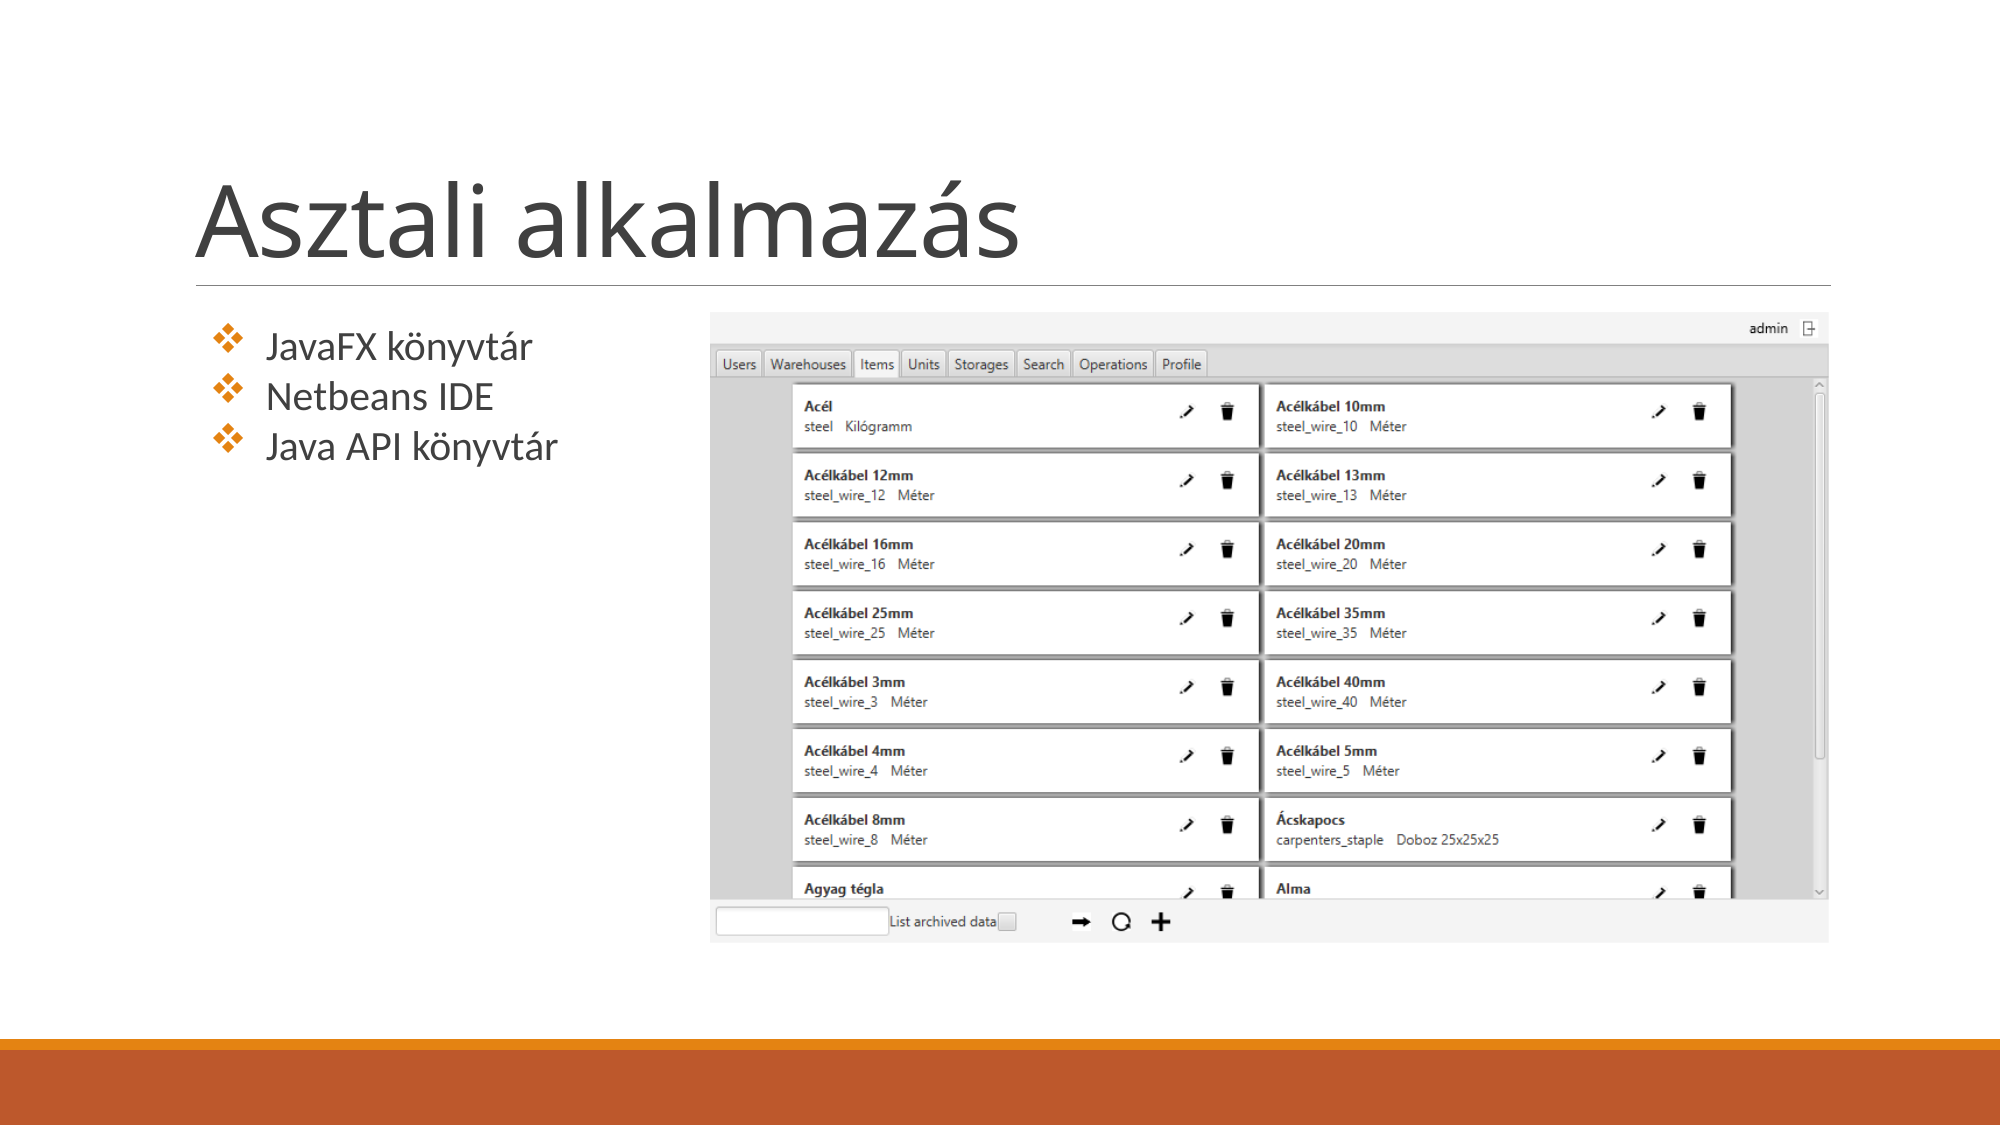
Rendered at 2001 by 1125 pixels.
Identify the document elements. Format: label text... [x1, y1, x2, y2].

picture [709, 311, 1831, 945]
title Asztali alkalmazás [180, 47, 1830, 285]
text_box JavaFX könyvtár Netbeans IDE Java API könyvtár [194, 311, 708, 477]
